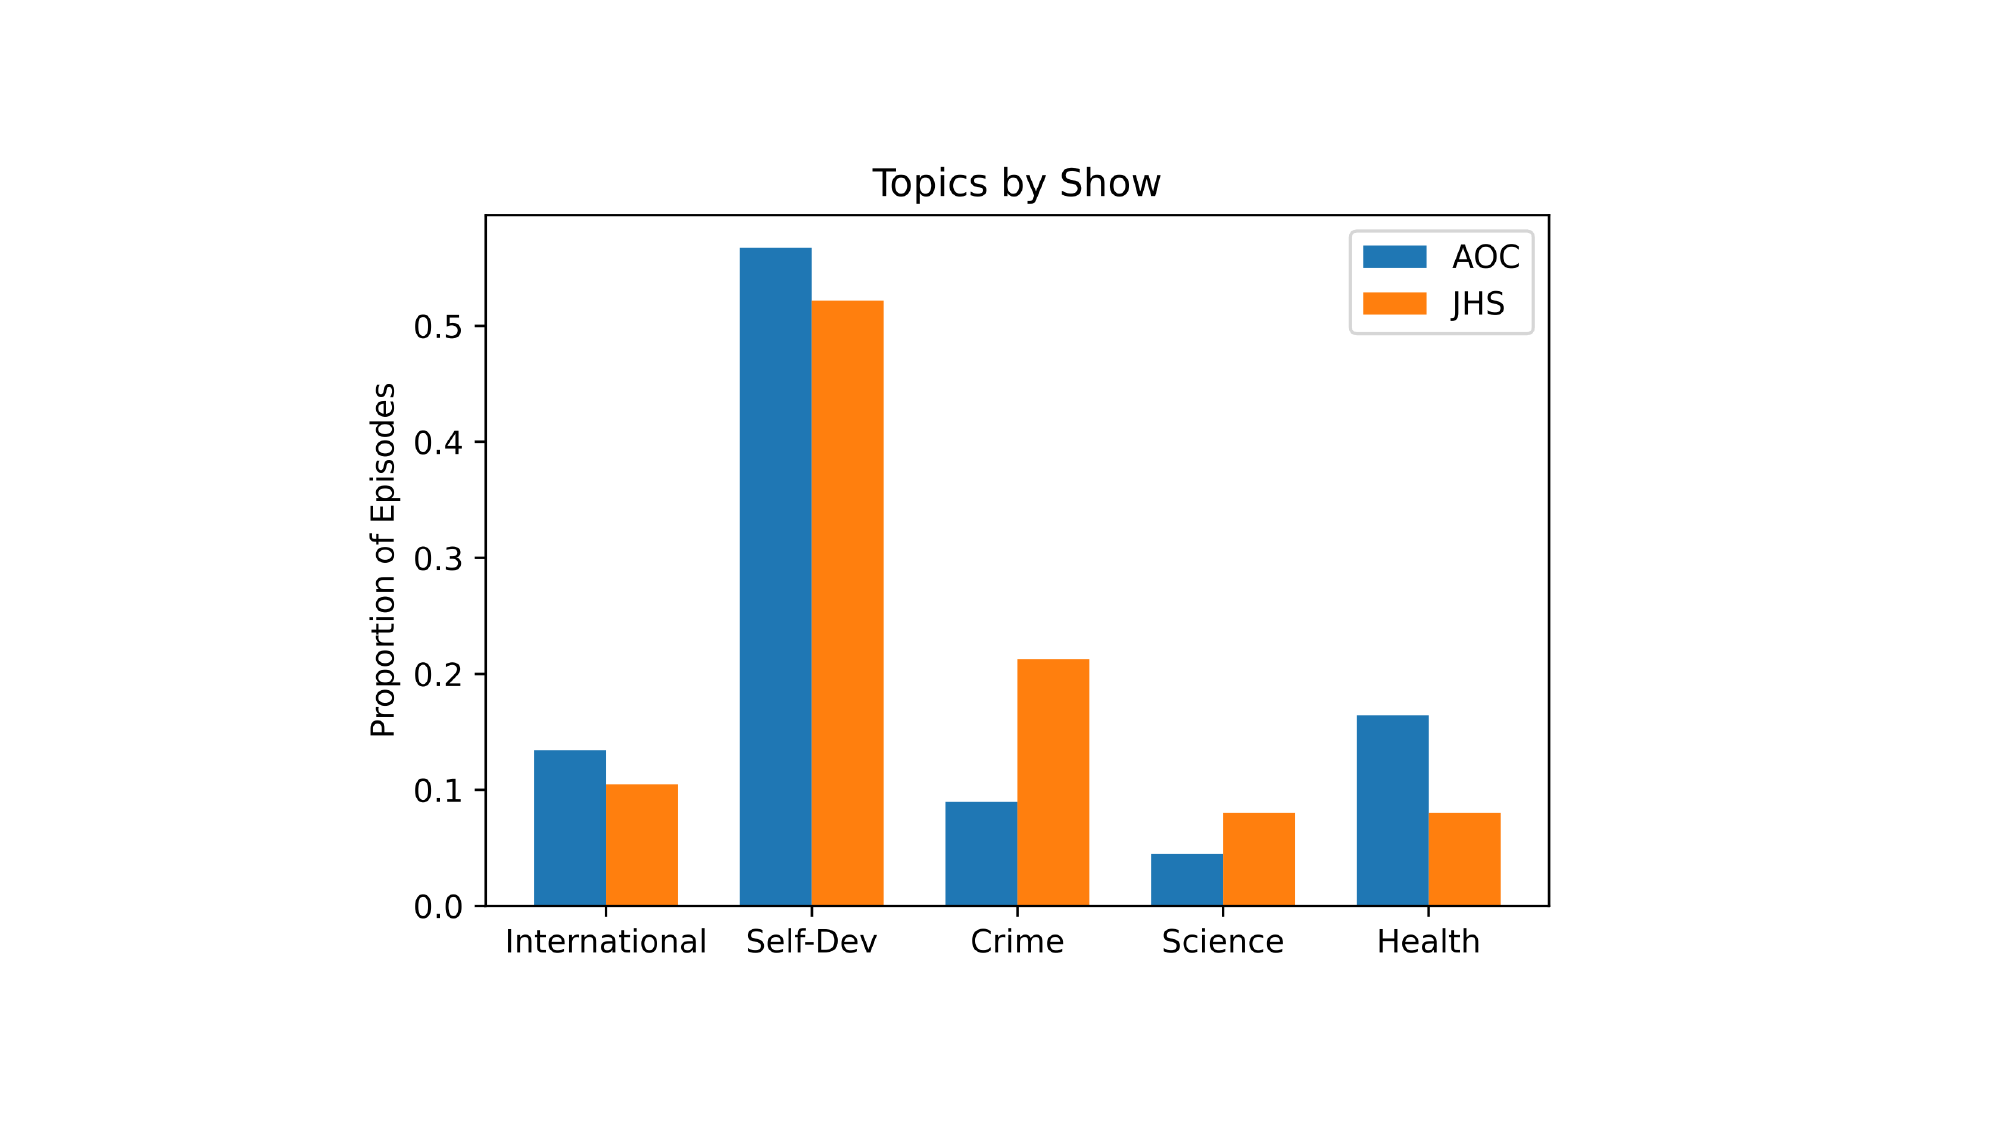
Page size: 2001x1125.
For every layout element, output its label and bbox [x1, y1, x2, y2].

list [314, 105, 1686, 1020]
